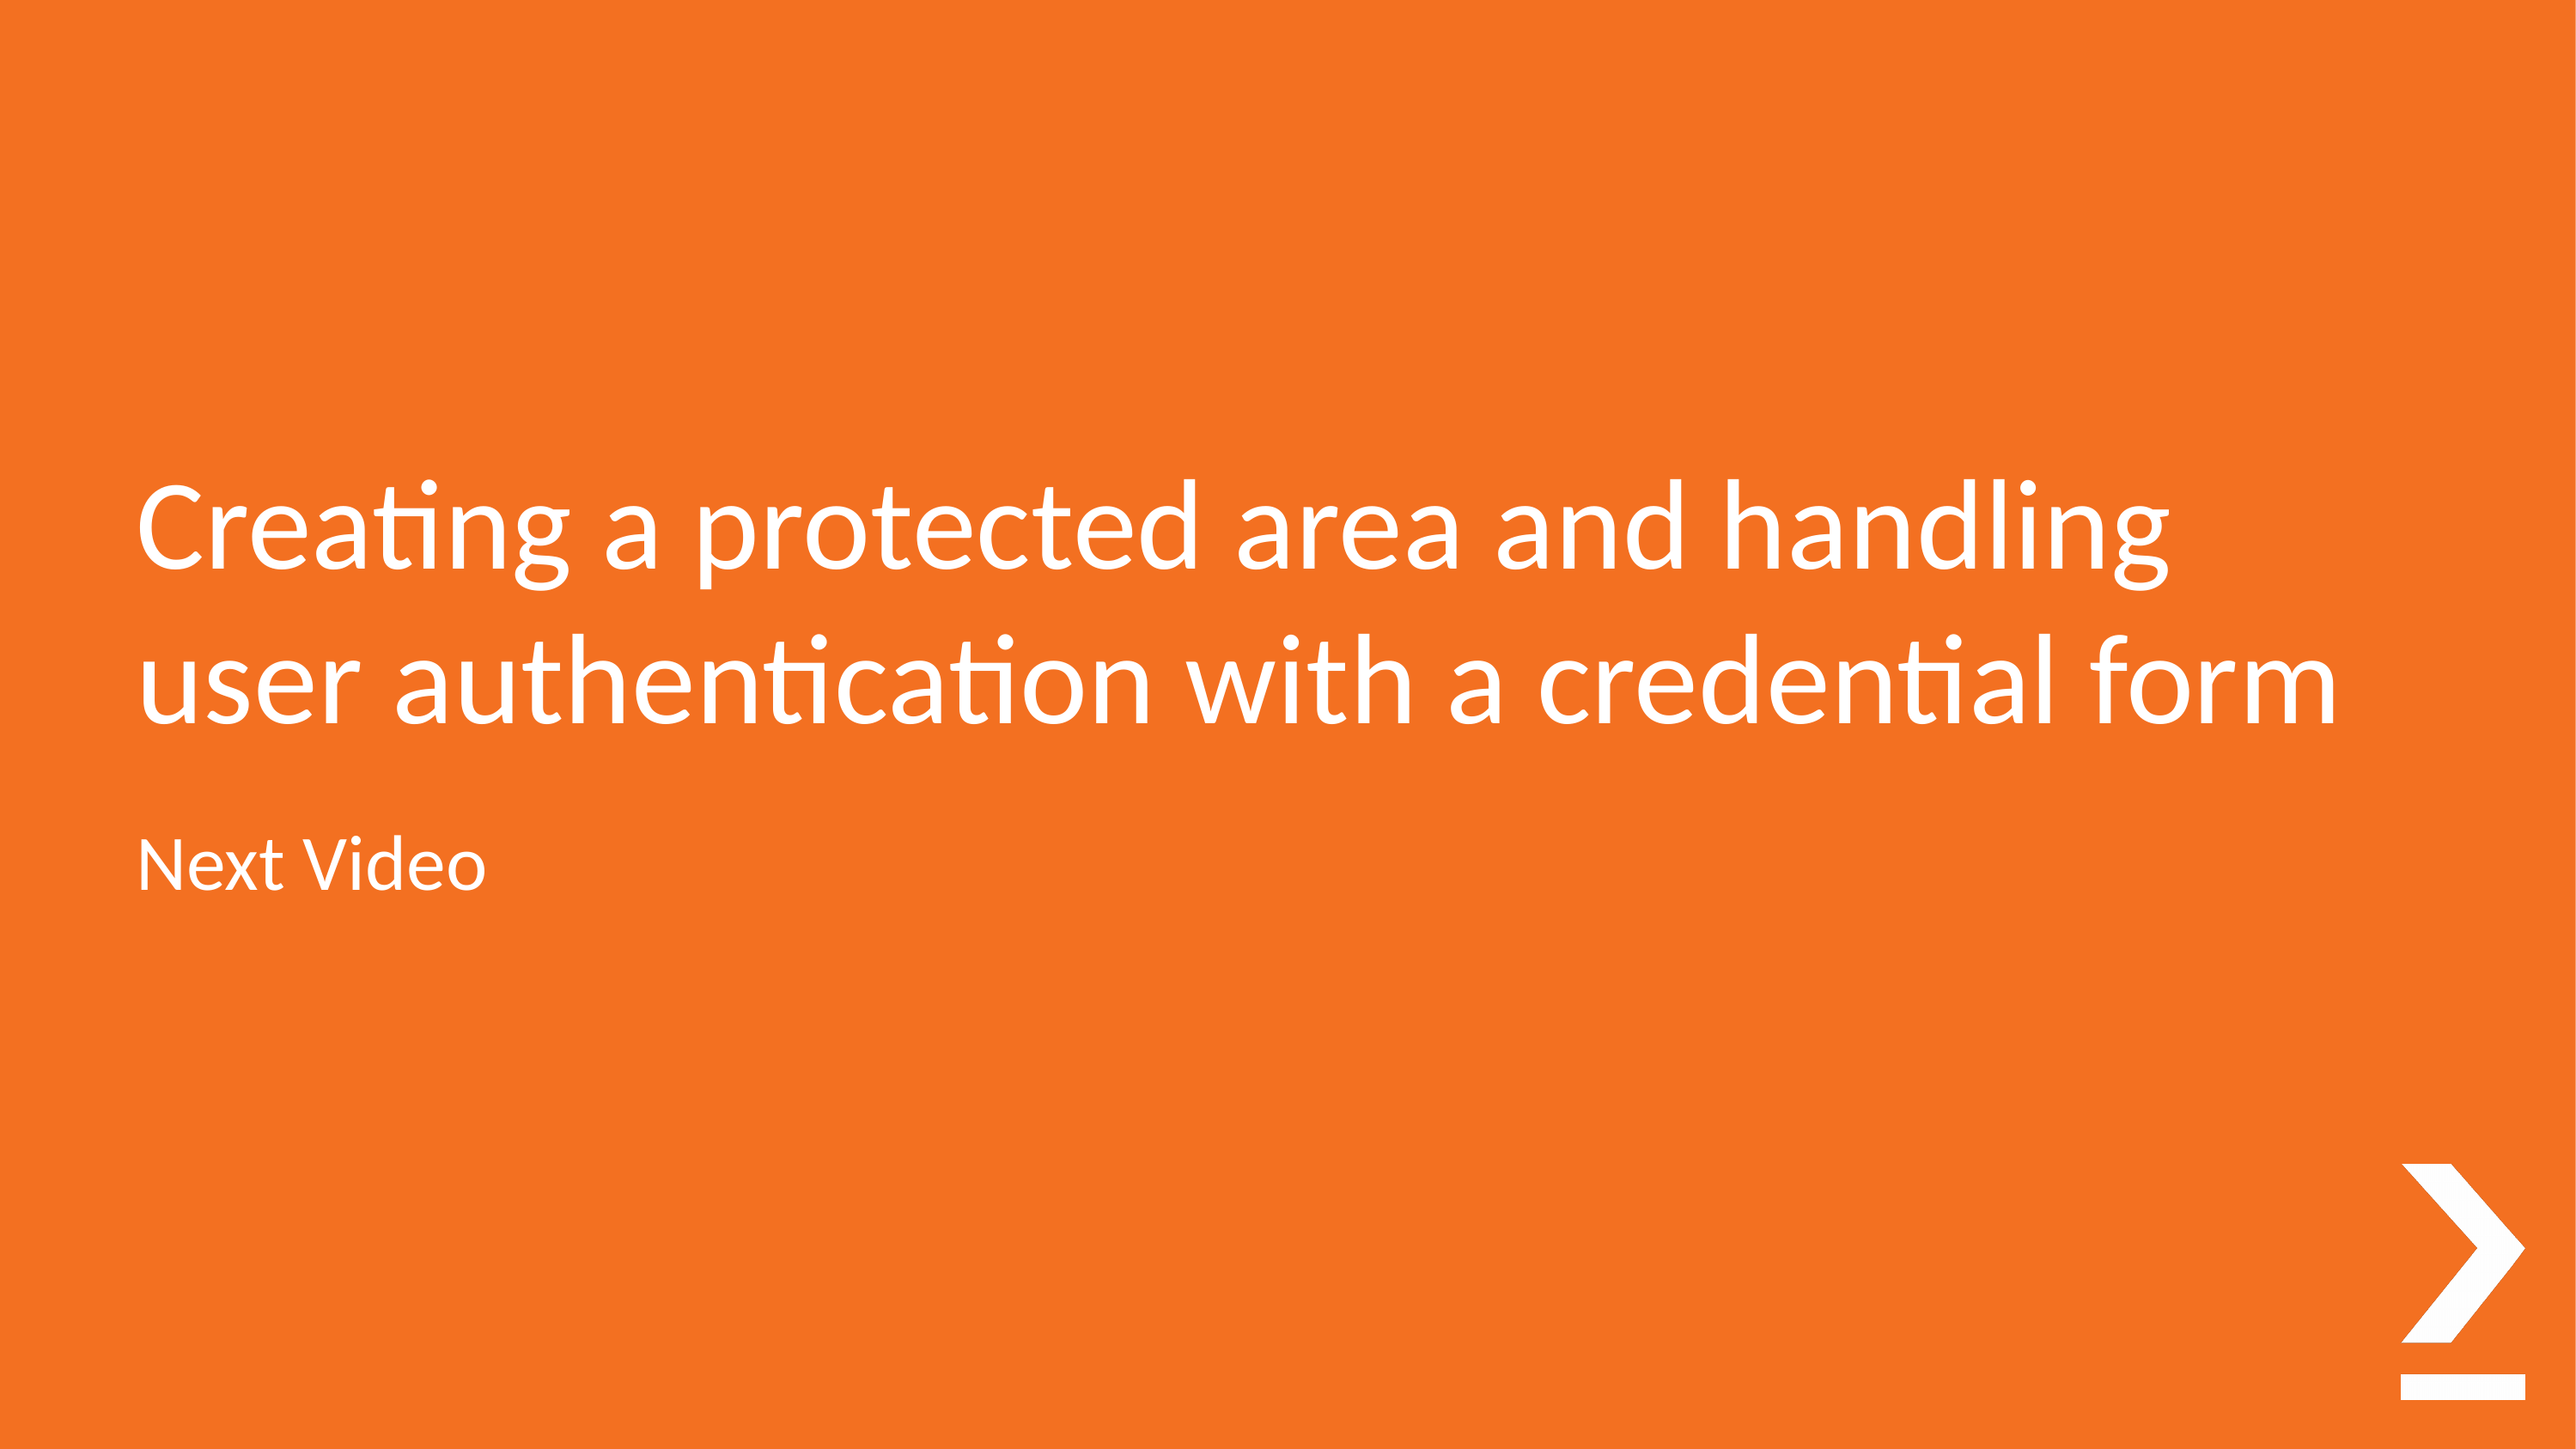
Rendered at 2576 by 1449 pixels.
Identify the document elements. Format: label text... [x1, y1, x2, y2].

picture [2401, 1164, 2525, 1400]
title Creating a protected area and handling user authentication with a credential form [110, 512, 2427, 776]
subtitle Next Video [110, 785, 2427, 908]
